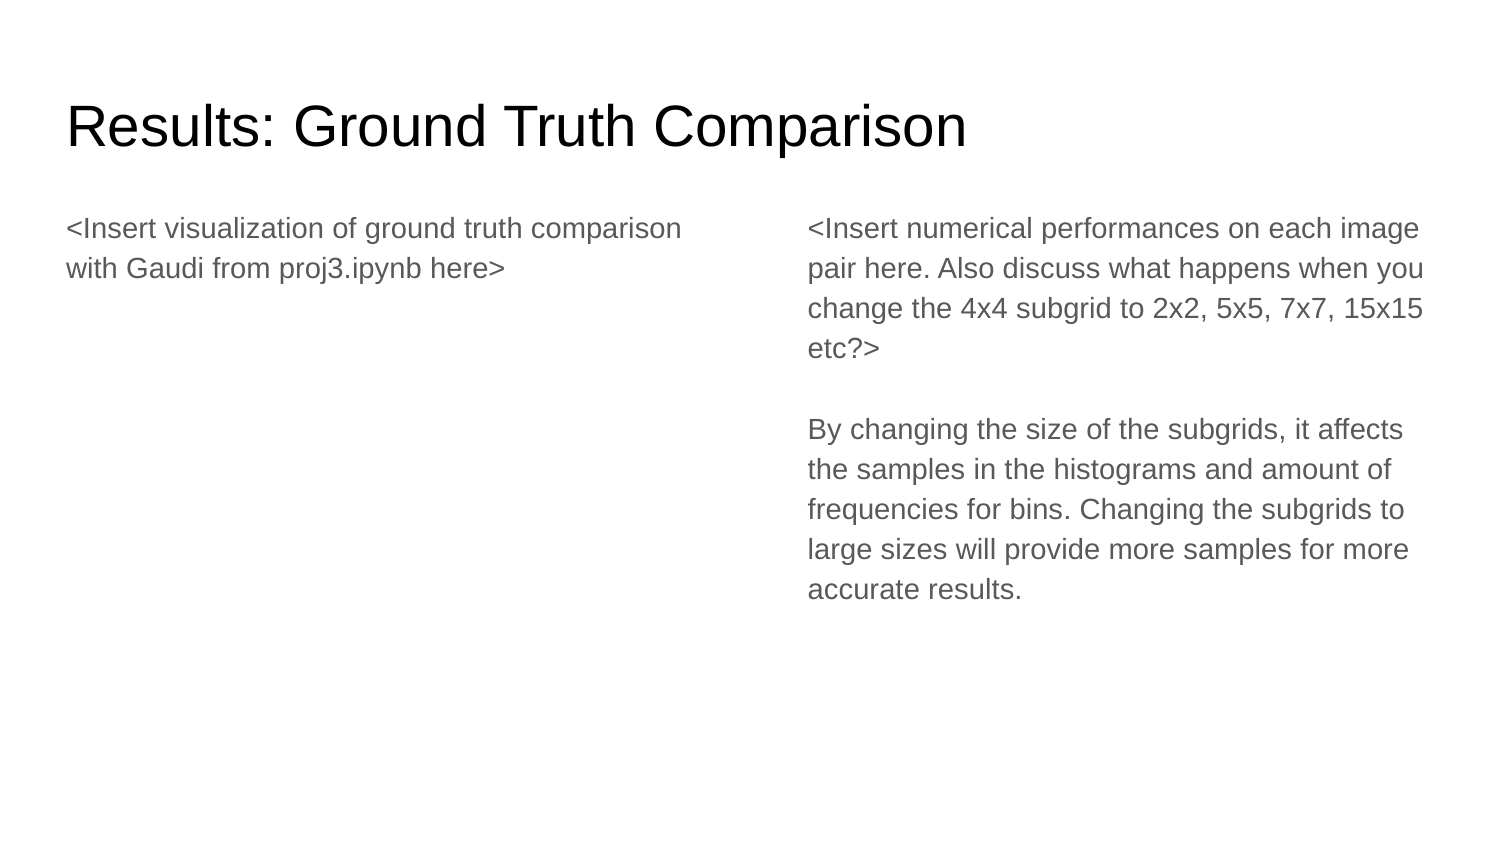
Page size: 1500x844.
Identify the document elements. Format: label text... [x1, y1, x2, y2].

list <Insert numerical performances on each image pair here. Also discuss what happens when you change the 4x4 subgrid to 2x2, 5x5, 7x7, 15x15 etc?> By changing the size of the subgrids, it affects the samples in the histograms and amount of frequencies for bins. Changing the subgrids to large sizes will provide more samples for more accurate results. [792, 189, 1449, 750]
list <Insert visualization of ground truth comparison with Gaudi from proj3.ipynb here> [51, 189, 708, 750]
title Results: Ground Truth Comparison [51, 72, 1449, 167]
